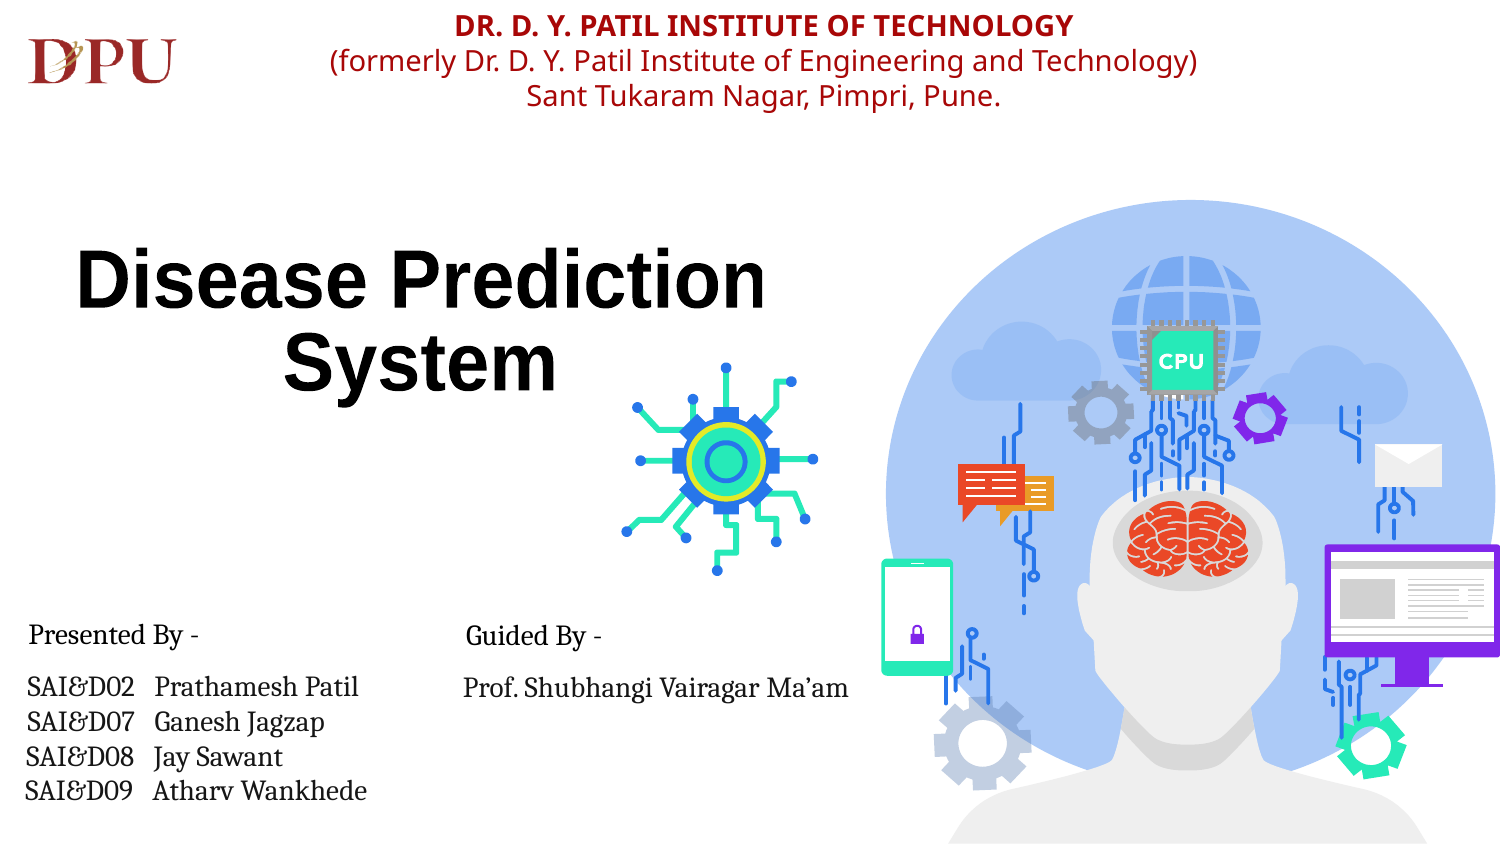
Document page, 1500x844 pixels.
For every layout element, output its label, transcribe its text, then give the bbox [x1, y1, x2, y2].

text_box SAI&D09 Atharv Wankhede [0, 764, 537, 815]
picture [27, 38, 177, 84]
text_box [881, 199, 1500, 844]
text_box Presented By - [13, 608, 347, 658]
text_box Guided By - [451, 609, 785, 659]
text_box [621, 362, 819, 577]
text_box SAI&D07 Ganesh Jagzap [12, 694, 554, 745]
text_box DR. D. Y. PATIL INSTITUTE OF TECHNOLOGY (formerly Dr. D. Y. Patil Institute of Engineering and Technology) Sant Tukaram Nagar, Pimpri, Pune. [12, 0, 1500, 120]
text_box SAI&D08 Jay Sawant [11, 729, 553, 780]
text_box SAI&D02 Prathamesh Patil [12, 660, 448, 694]
text_box Prof. Shubhangi Vairagar Ma’am [448, 660, 876, 711]
